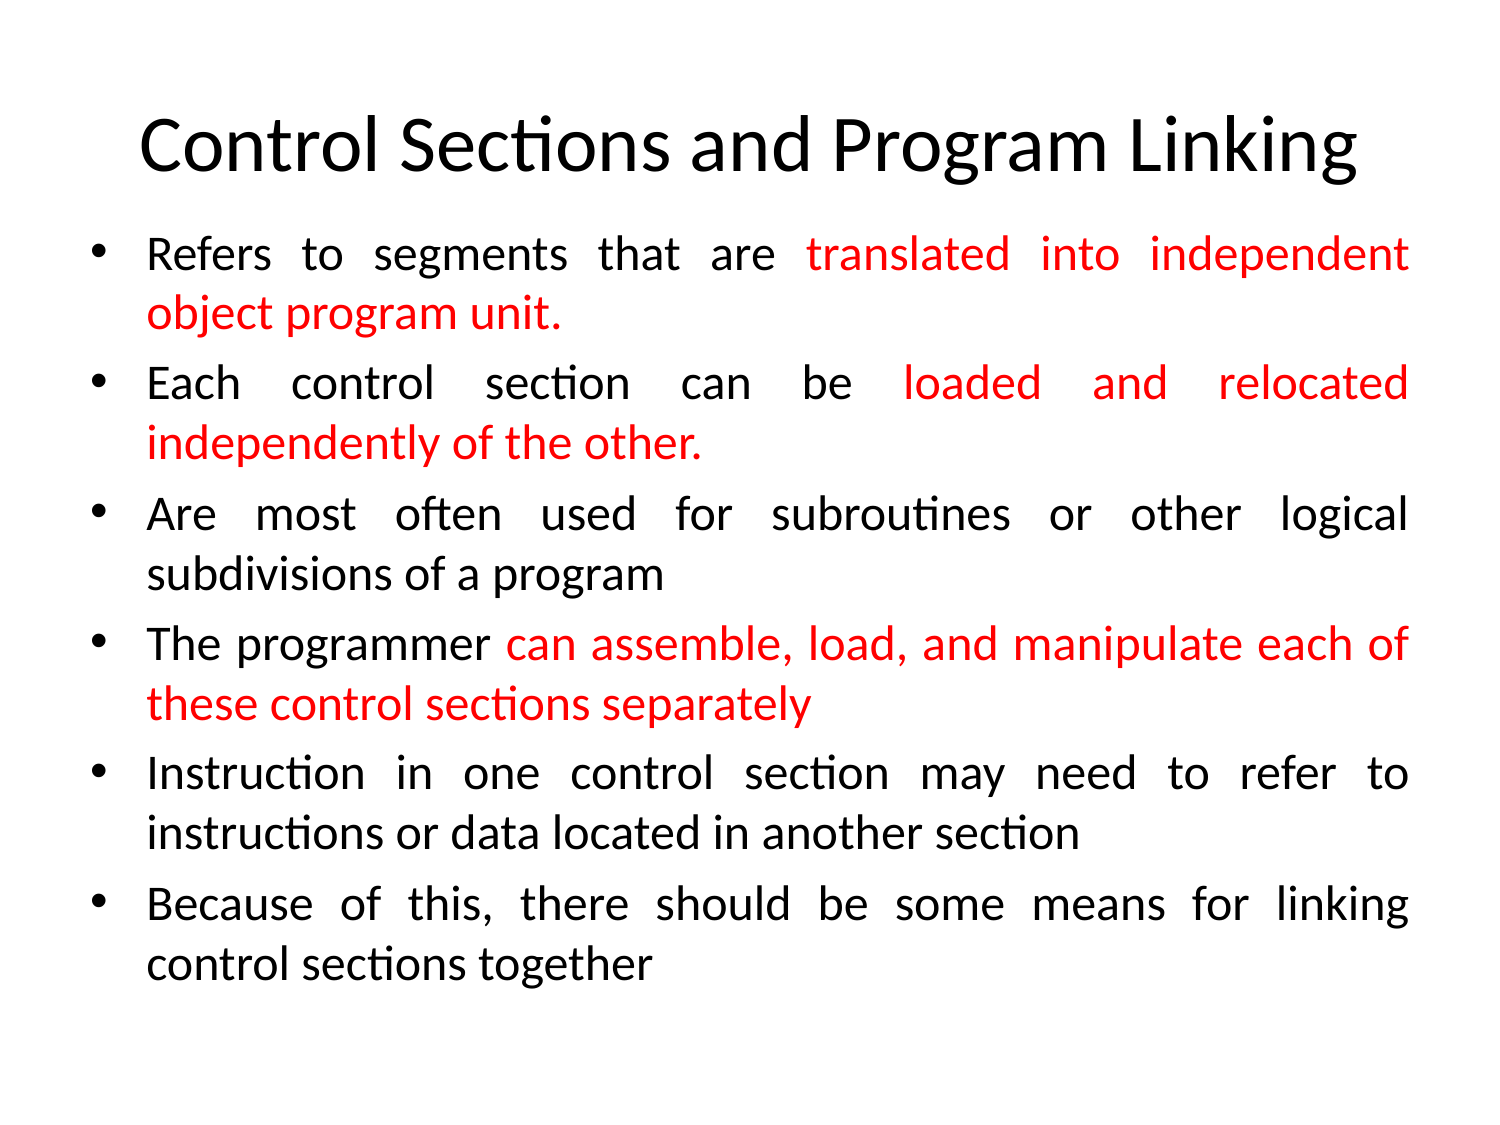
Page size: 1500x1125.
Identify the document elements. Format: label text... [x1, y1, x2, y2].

title Control Sections and Program Linking [75, 45, 1425, 212]
list Refers to segments that are translated into independent object program unit. Each control section can be loaded and relocated independently of the other. Are most often used for subroutines or other logical subdivisions of a program The programmer can assemble, load, and manipulate each of these control sections separately Instruction in one control section may need to refer to instructions or data located in another section Because of this, there should be some means for linking control sections together [75, 212, 1425, 1050]
